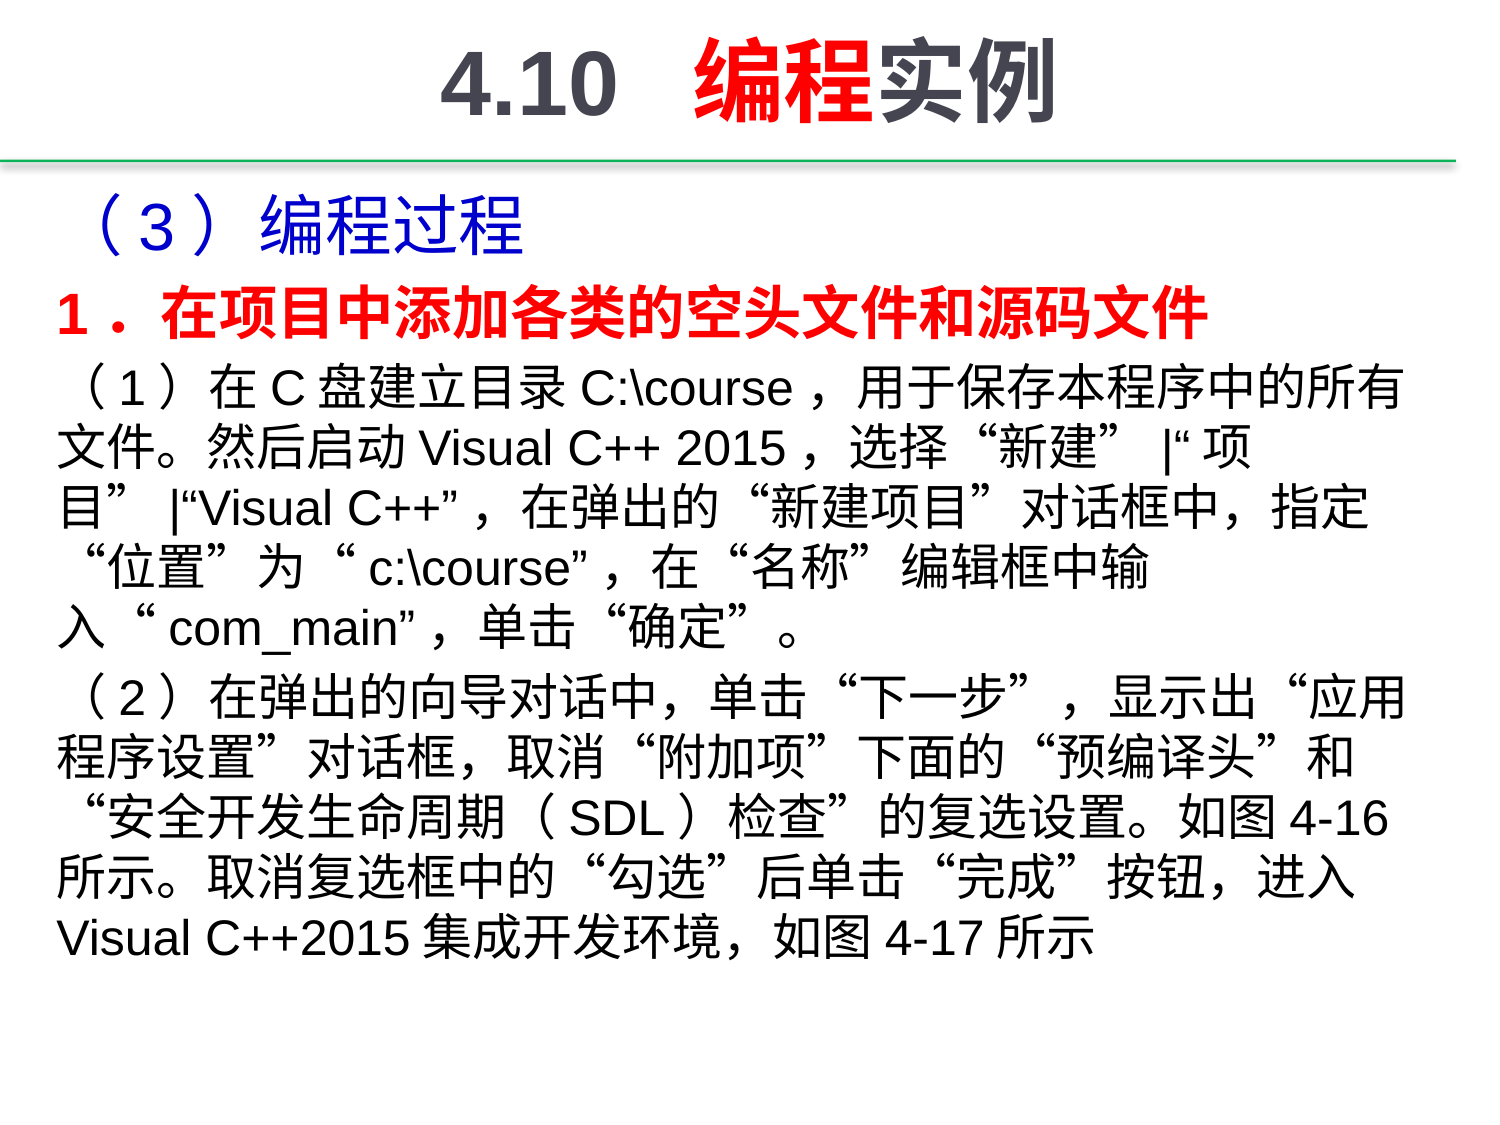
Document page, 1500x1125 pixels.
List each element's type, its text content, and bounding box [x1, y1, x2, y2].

title 4.10 编程实例 [75, 12, 1425, 146]
list （3）编程过程 1．在项目中添加各类的空头文件和源码文件 （1）在C盘建立目录C:\course，用于保存本程序中的所有文件。然后启动Visual C++ 2015，选择“新建”|“项目”|“Visual C++”，在弹出的“新建项目”对话框中，指定“位置”为“c:\course”，在“名称”编辑框中输入“com_main”，单击“确定”。 （2）在弹出的向导对话中，单击“下一步”，显示出“应用程序设置”对话框，取消“附加项”下面的“预编译头”和“安全开发生命周期（SDL）检查”的复选设置。如图4-16所示。取消复选框中的“勾选”后单击“完成”按钮，进入Visual C++2015集成开发环境，如图4-17所示 [41, 176, 1456, 1025]
